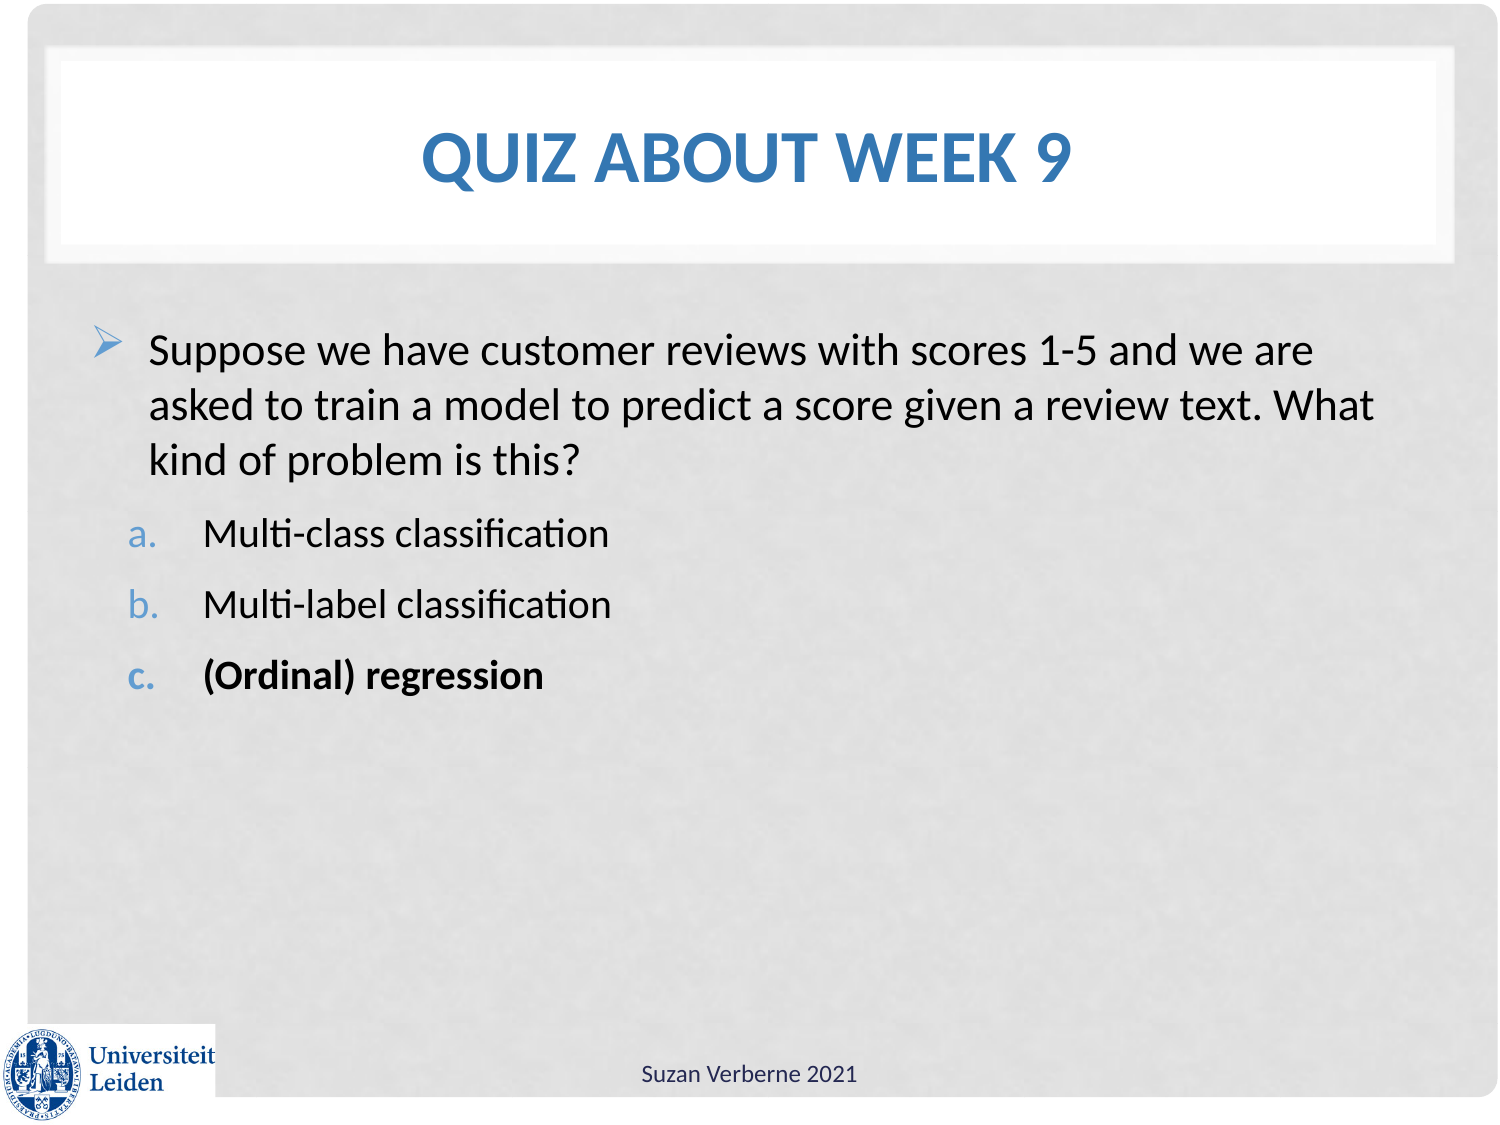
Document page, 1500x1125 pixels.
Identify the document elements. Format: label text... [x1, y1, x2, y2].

title Quiz about week 9 [69, 66, 1425, 238]
footer Suzan Verberne 2021 [512, 1042, 988, 1103]
list Suppose we have customer reviews with scores 1-5 and we are asked to train a model to predict a score given a review text. What kind of problem is this? Multi-class classification Multi-label classification (Ordinal) regression [75, 312, 1425, 1005]
picture [0, 1024, 216, 1125]
